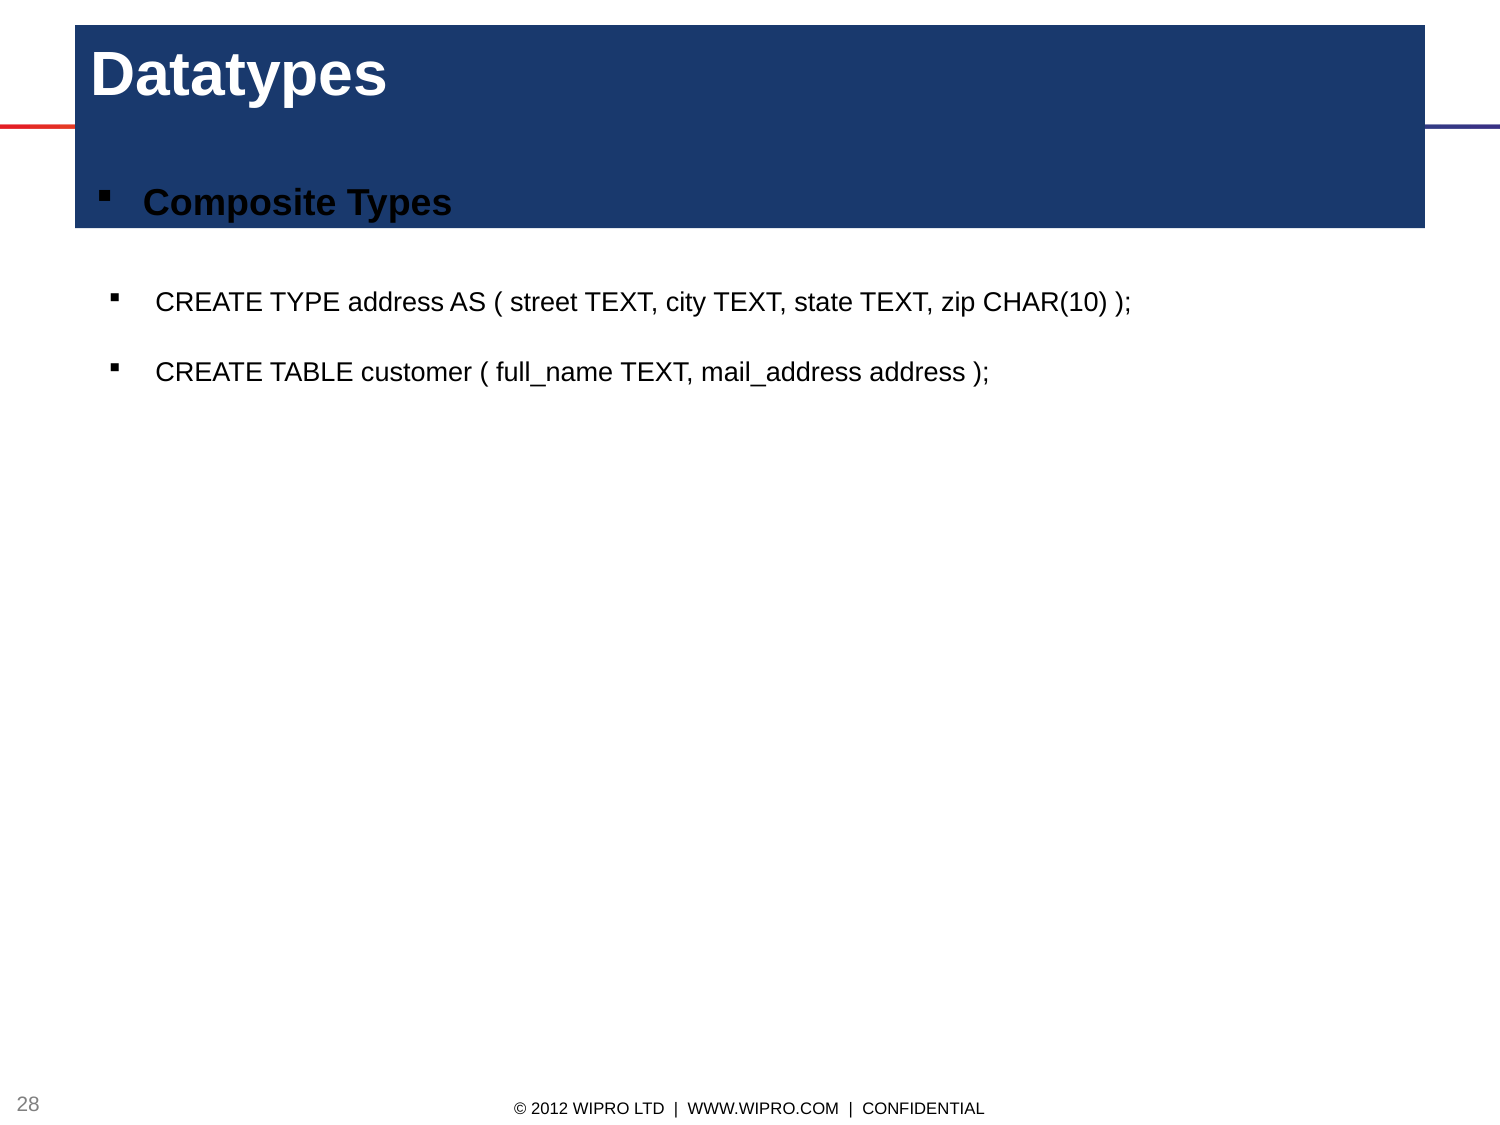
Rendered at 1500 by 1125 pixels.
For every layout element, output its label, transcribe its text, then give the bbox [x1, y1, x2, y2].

text_box CREATE TYPE address AS ( street TEXT, city TEXT, state TEXT, zip CHAR(10) ); CREATE TABLE customer ( full_name TEXT, mail_address address ); [18, 281, 1471, 1075]
title Datatypes [74, 24, 1426, 229]
text_box Composite Types [81, 170, 1428, 231]
